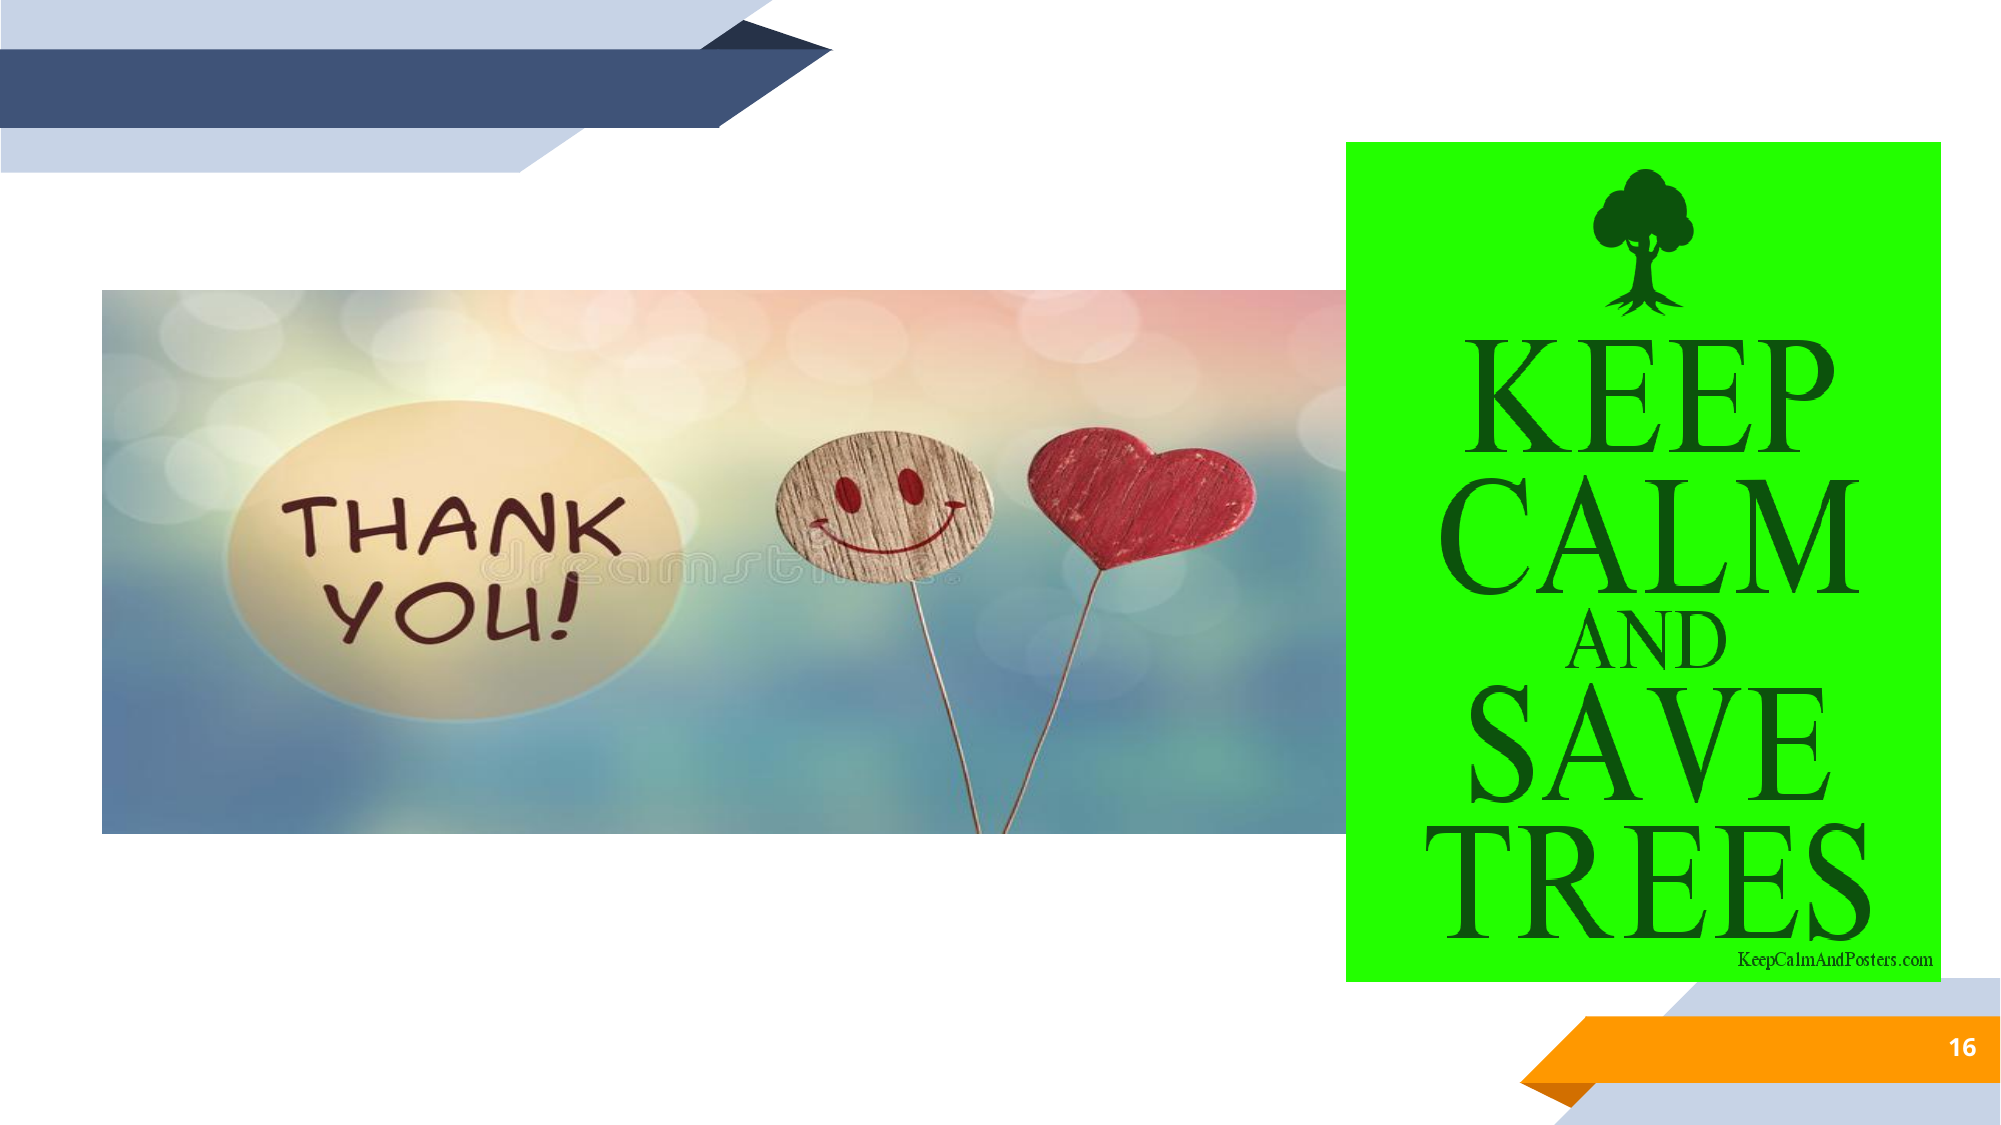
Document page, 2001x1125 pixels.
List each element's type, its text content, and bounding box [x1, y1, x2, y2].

slide_number 16 [1666, 1014, 1992, 1084]
picture [102, 141, 1941, 982]
